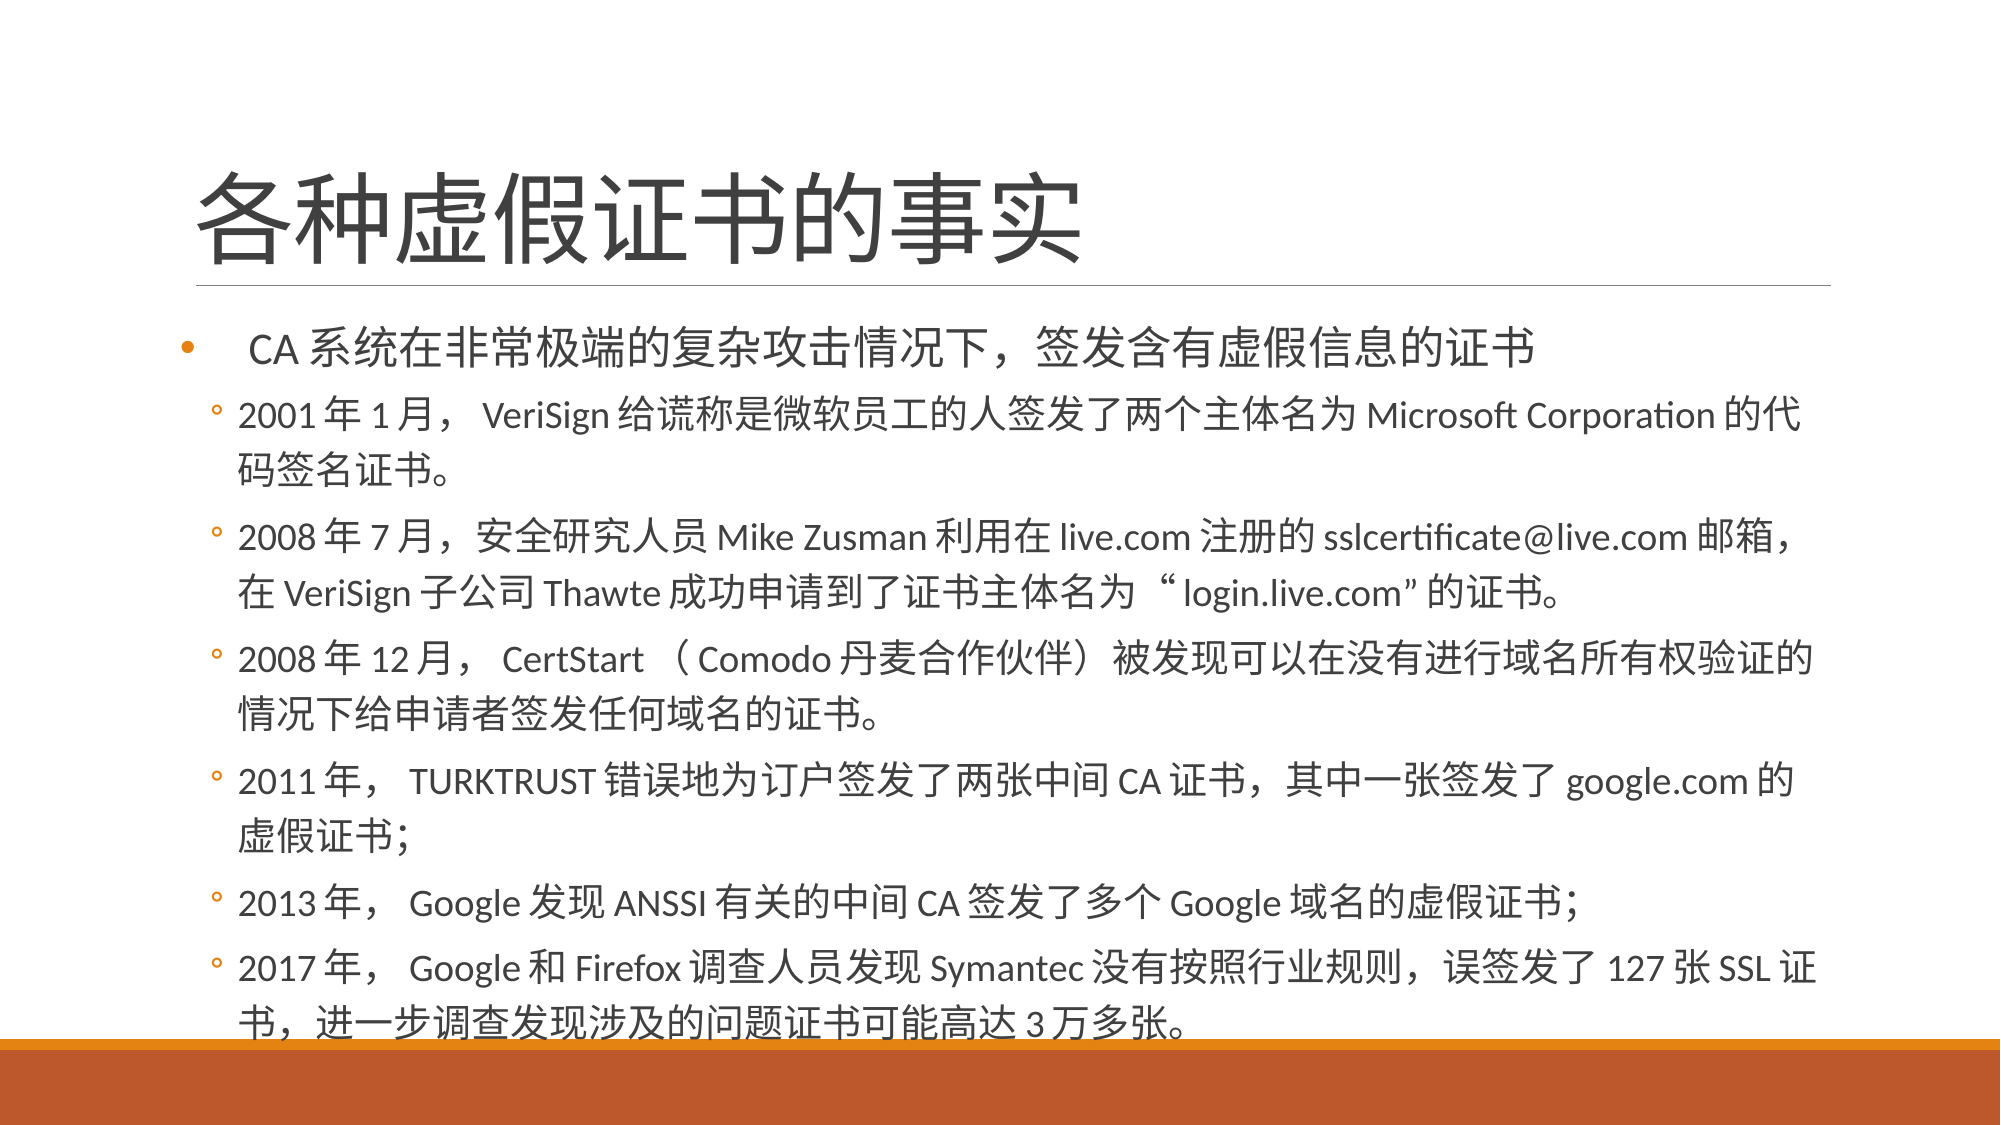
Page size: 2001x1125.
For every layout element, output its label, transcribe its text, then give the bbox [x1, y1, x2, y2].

list CA系统在非常极端的复杂攻击情况下，签发含有虚假信息的证书 2001年1月，VeriSign给谎称是微软员工的人签发了两个主体名为Microsoft Corporation的代码签名证书。 2008年7月，安全研究人员Mike Zusman利用在live.com注册的sslcertificate@live.com邮箱，在VeriSign子公司Thawte成功申请到了证书主体名为“login.live.com”的证书。 2008年12月，CertStart（Comodo丹麦合作伙伴）被发现可以在没有进行域名所有权验证的情况下给申请者签发任何域名的证书。 2011年，TURKTRUST错误地为订户签发了两张中间CA证书，其中一张签发了google.com的虚假证书； 2013年，Google发现ANSSI有关的中间CA签发了多个Google域名的虚假证书； 2017年，Google和Firefox调查人员发现Symantec没有按照行业规则，误签发了127张SSL证书，进一步调查发现涉及的问题证书可能高达3万多张。 [179, 300, 1831, 1071]
title 各种虚假证书的事实 [179, 46, 1831, 286]
